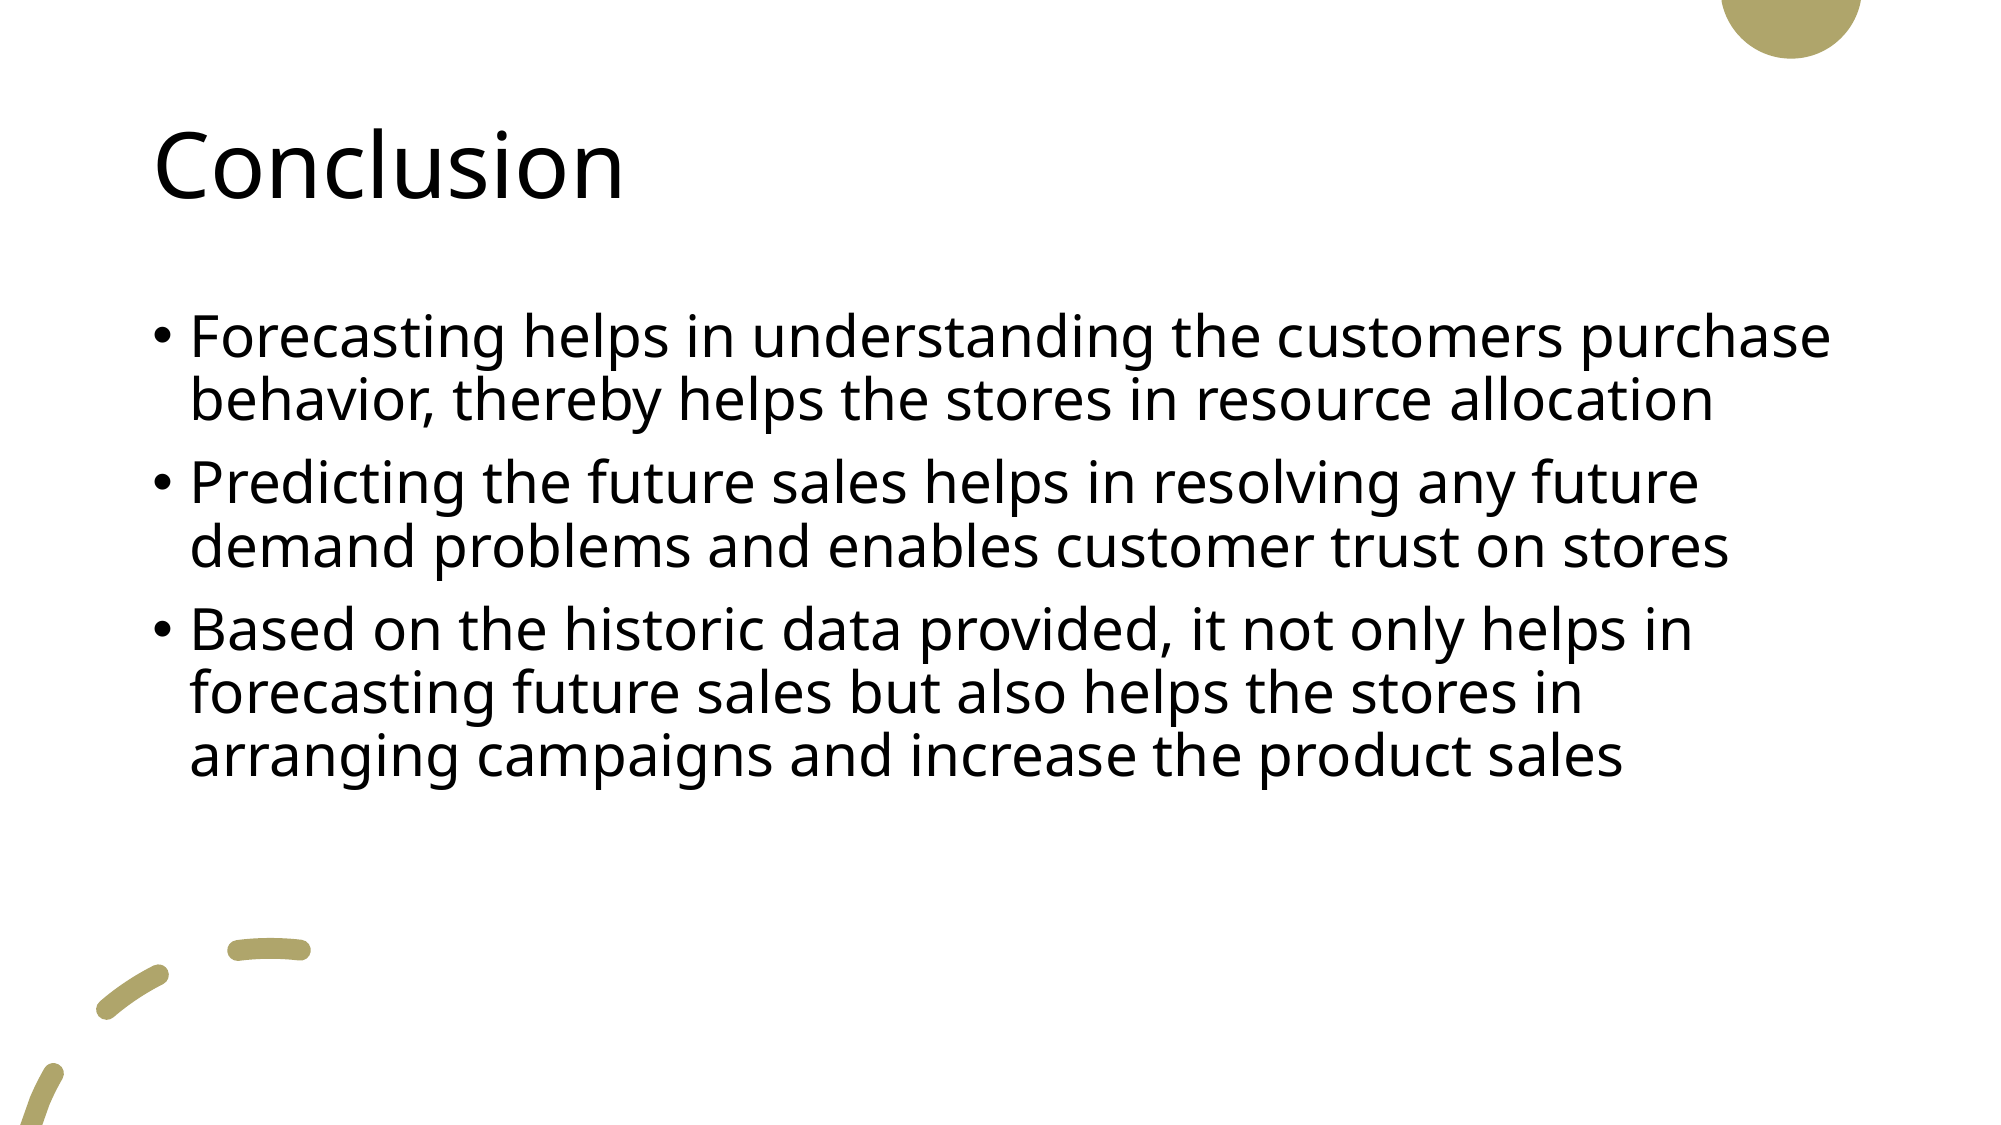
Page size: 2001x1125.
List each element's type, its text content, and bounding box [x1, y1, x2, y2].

list Forecasting helps in understanding the customers purchase behavior, thereby helps the stores in resource allocation Predicting the future sales helps in resolving any future demand problems and enables customer trust on stores Based on the historic data provided, it not only helps in forecasting future sales but also helps the stores in arranging campaigns and increase the product sales [137, 299, 1863, 933]
title Conclusion [137, 59, 1863, 278]
